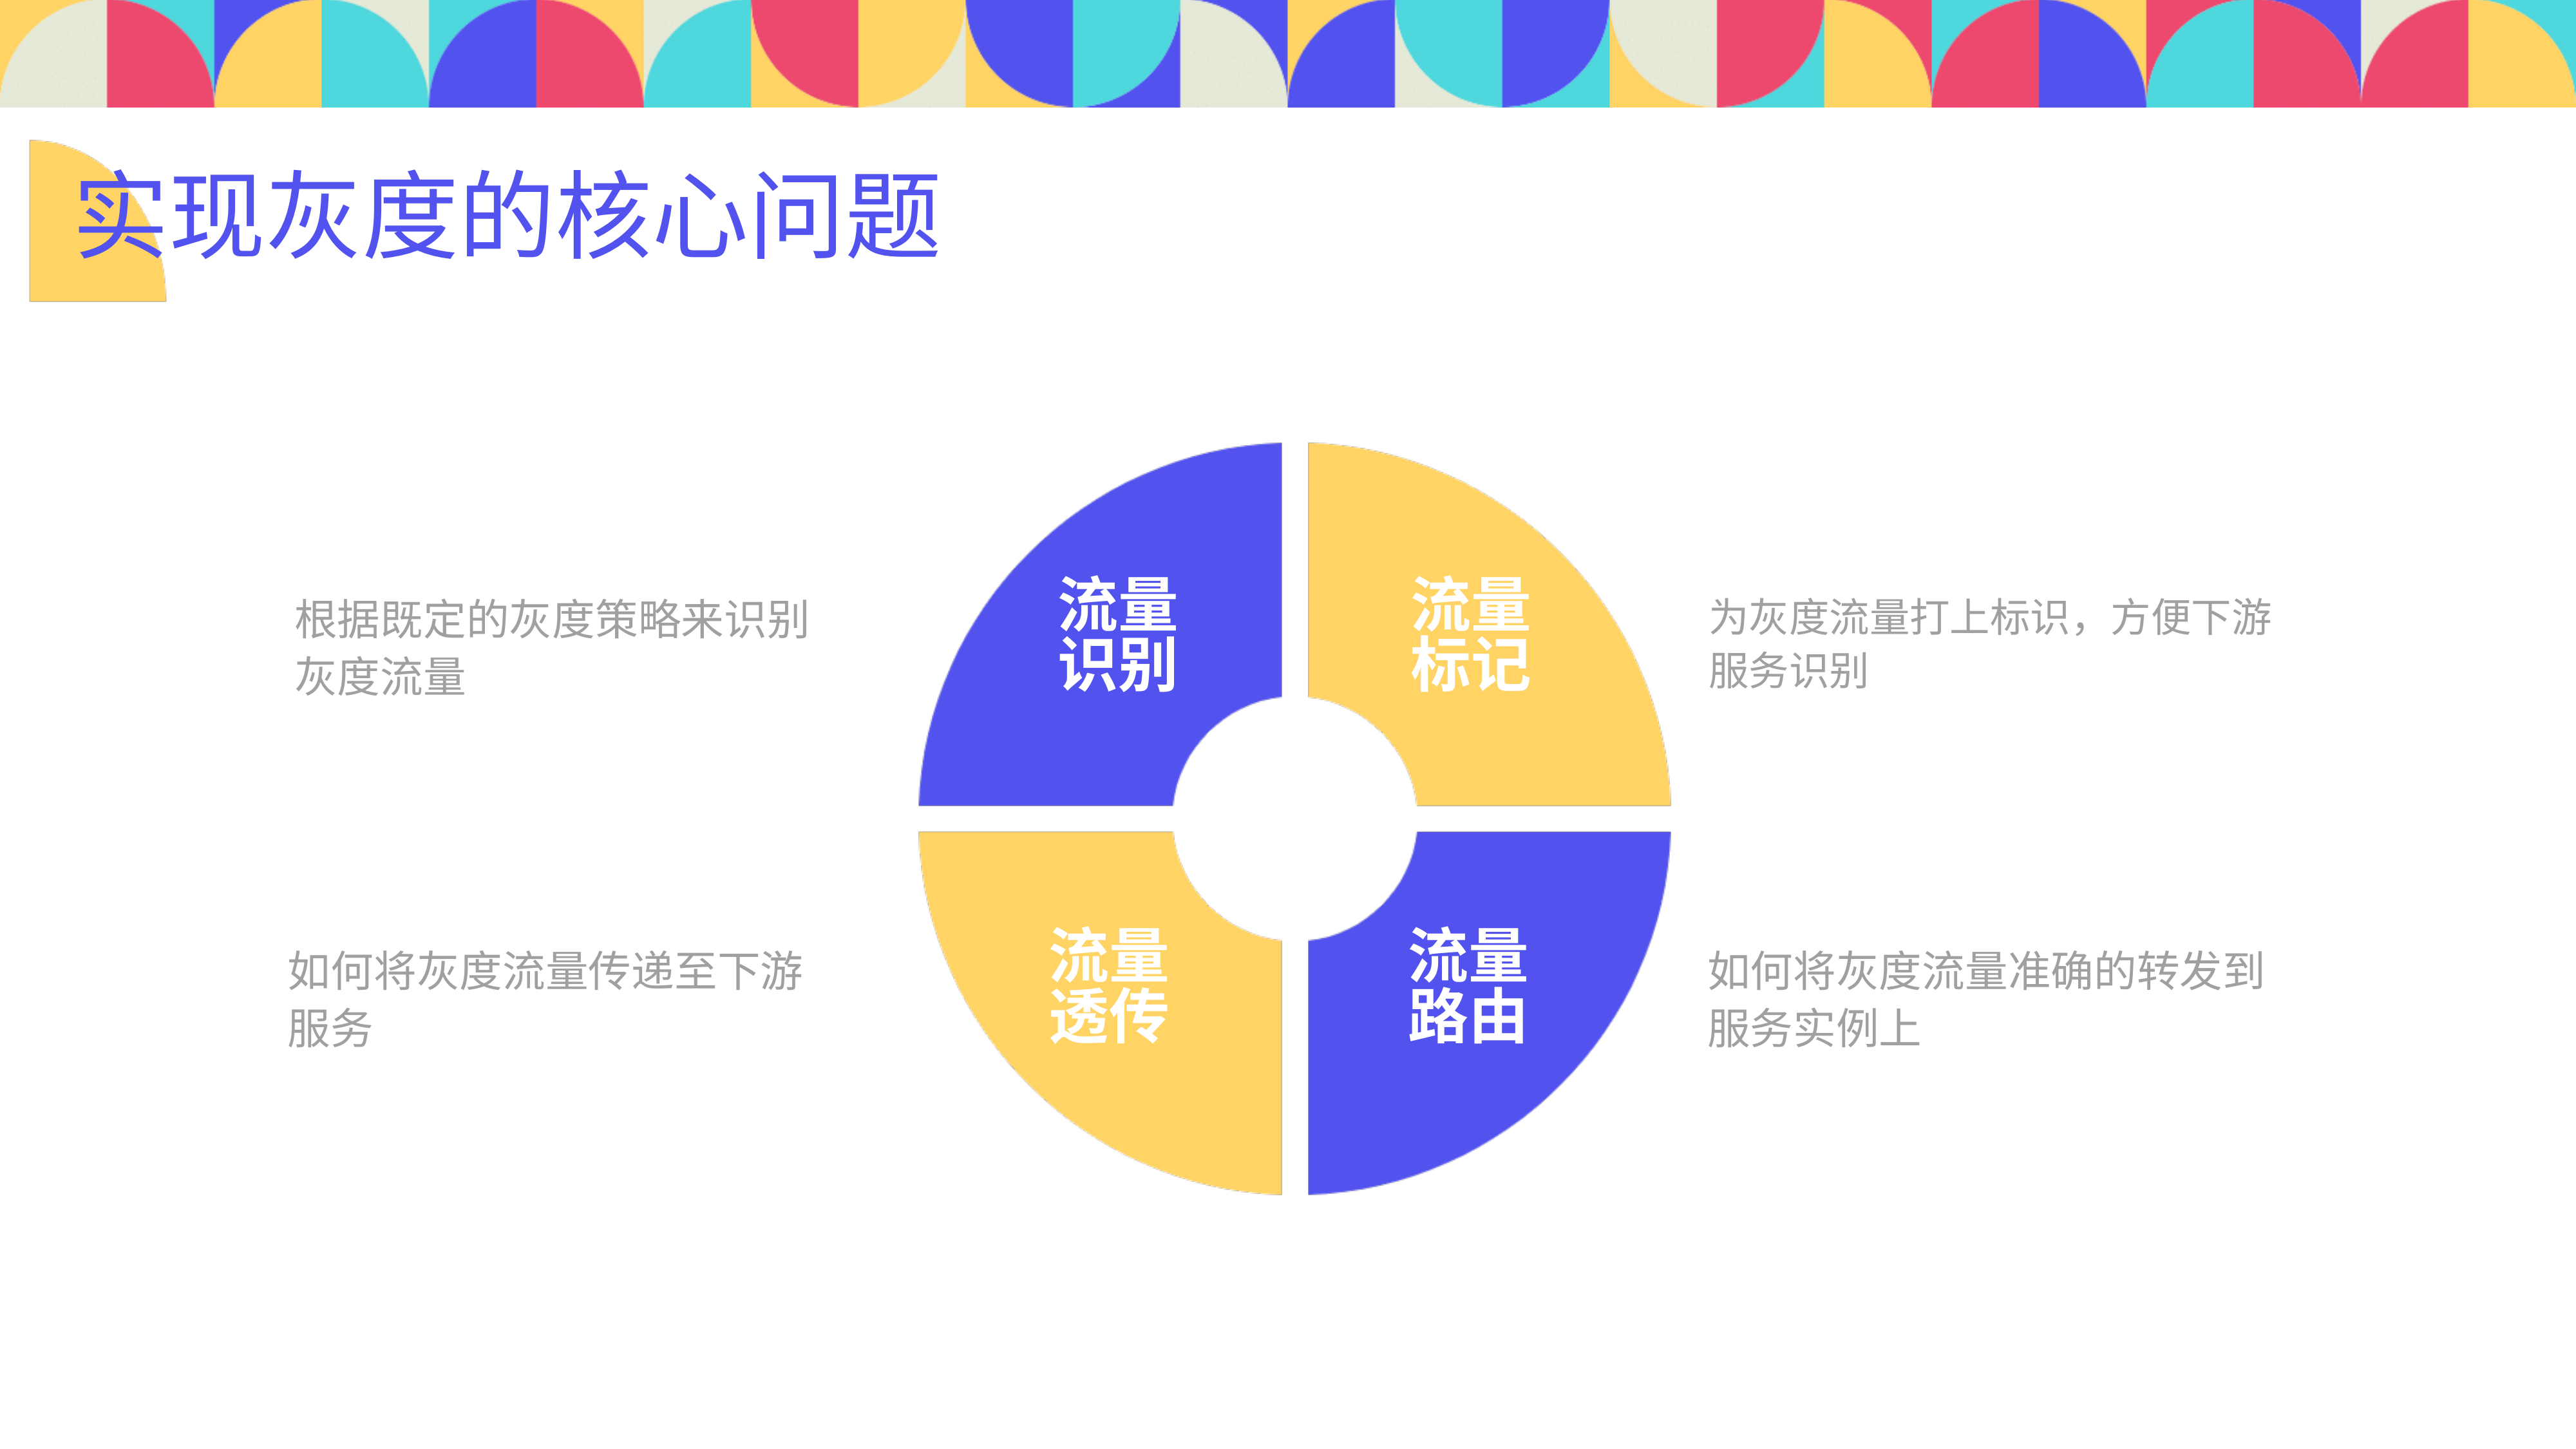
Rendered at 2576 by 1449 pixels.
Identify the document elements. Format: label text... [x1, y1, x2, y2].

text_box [1305, 829, 2278, 1197]
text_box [1305, 440, 2278, 809]
picture [0, 0, 2576, 108]
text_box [298, 829, 1285, 1197]
picture [27, 138, 168, 304]
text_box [305, 440, 1285, 809]
text_box 实现灰度的核心问题 [171, 169, 965, 272]
